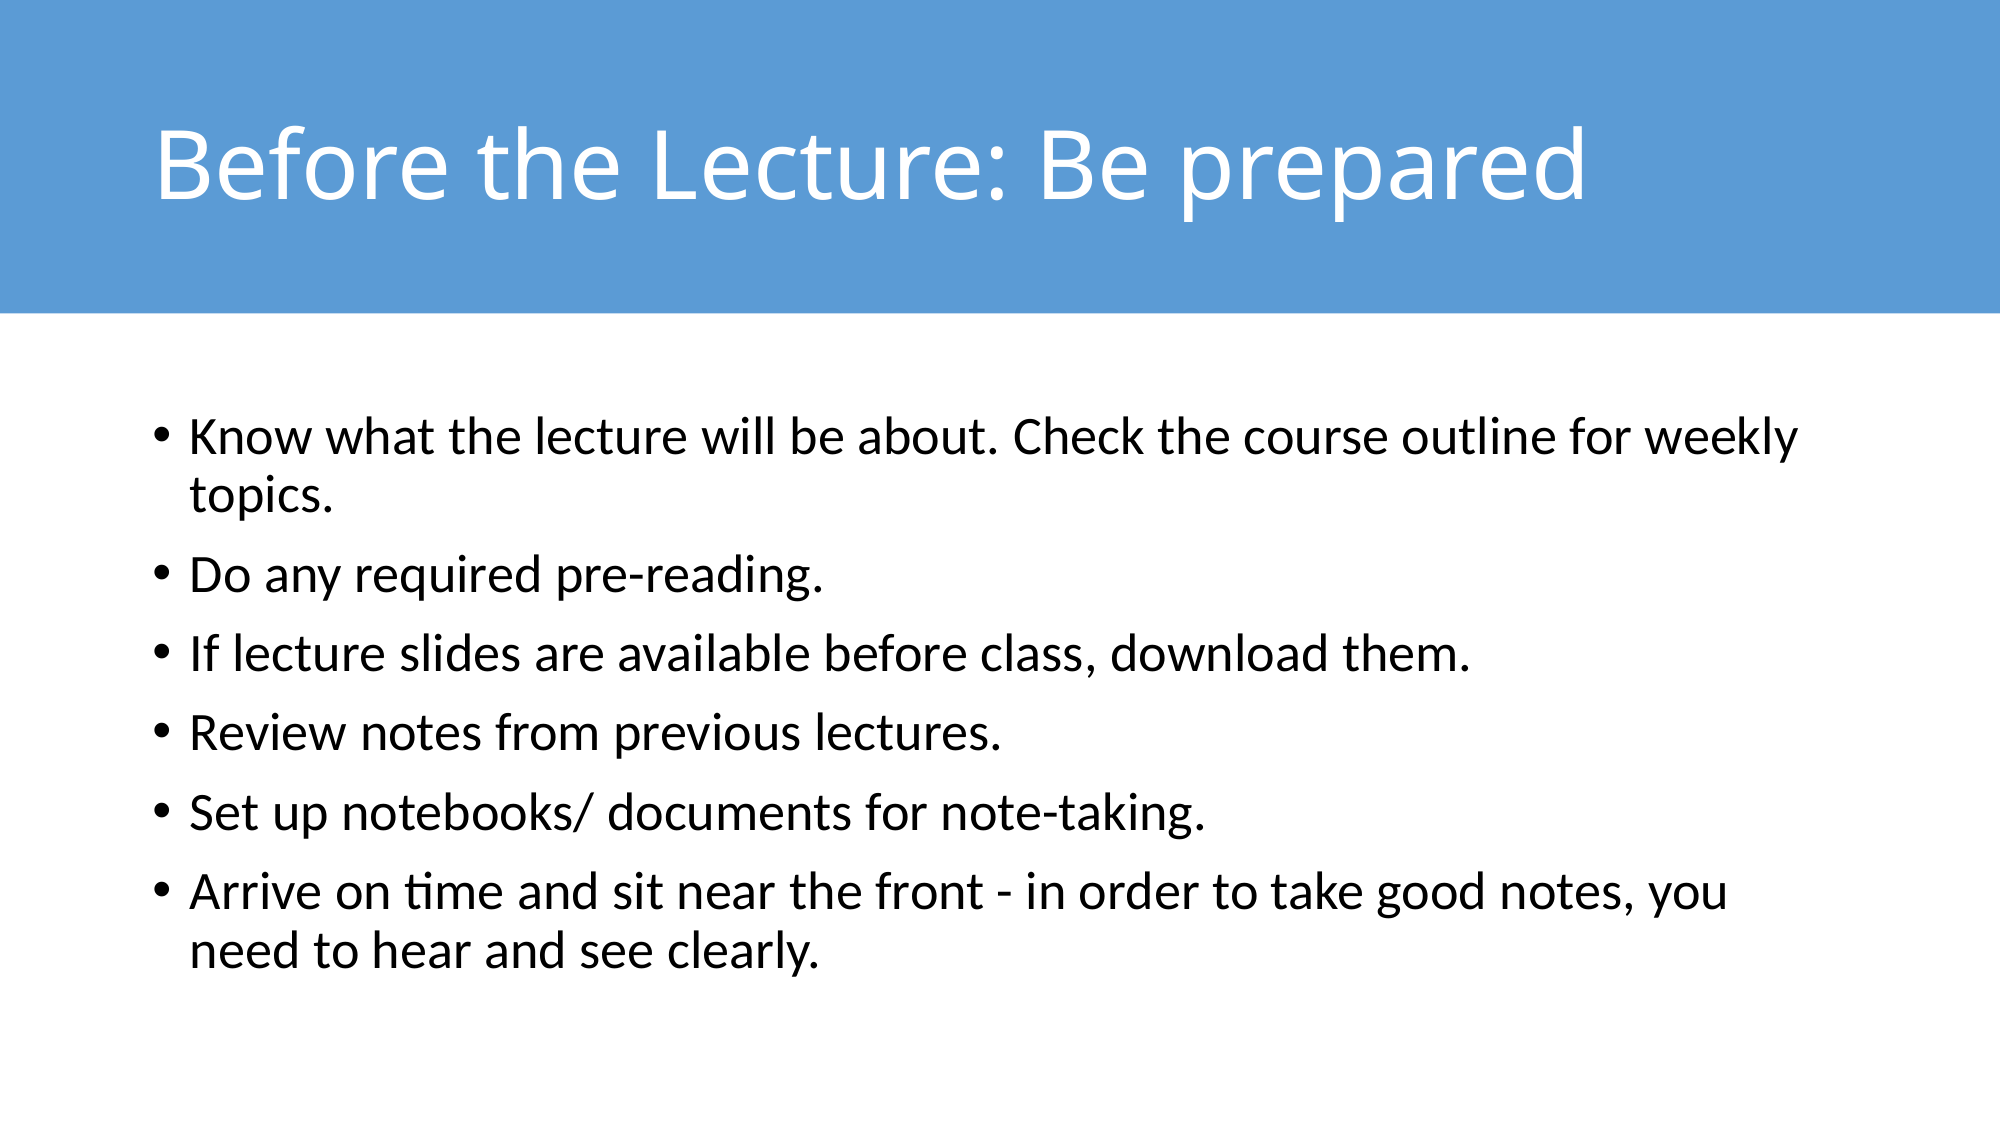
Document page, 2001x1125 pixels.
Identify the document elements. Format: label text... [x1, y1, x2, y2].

text_box [0, 0, 2000, 314]
list Know what the lecture will be about. Check the course outline for weekly topics. Do any required pre-reading. If lecture slides are available before class, download them. Review notes from previous lectures. Set up notebooks/ documents for note-taking. Arrive on time and sit near the front - in order to take good notes, you need to hear and see clearly. [137, 399, 1863, 1014]
title Before the Lecture: Be prepared [137, 59, 1863, 278]
